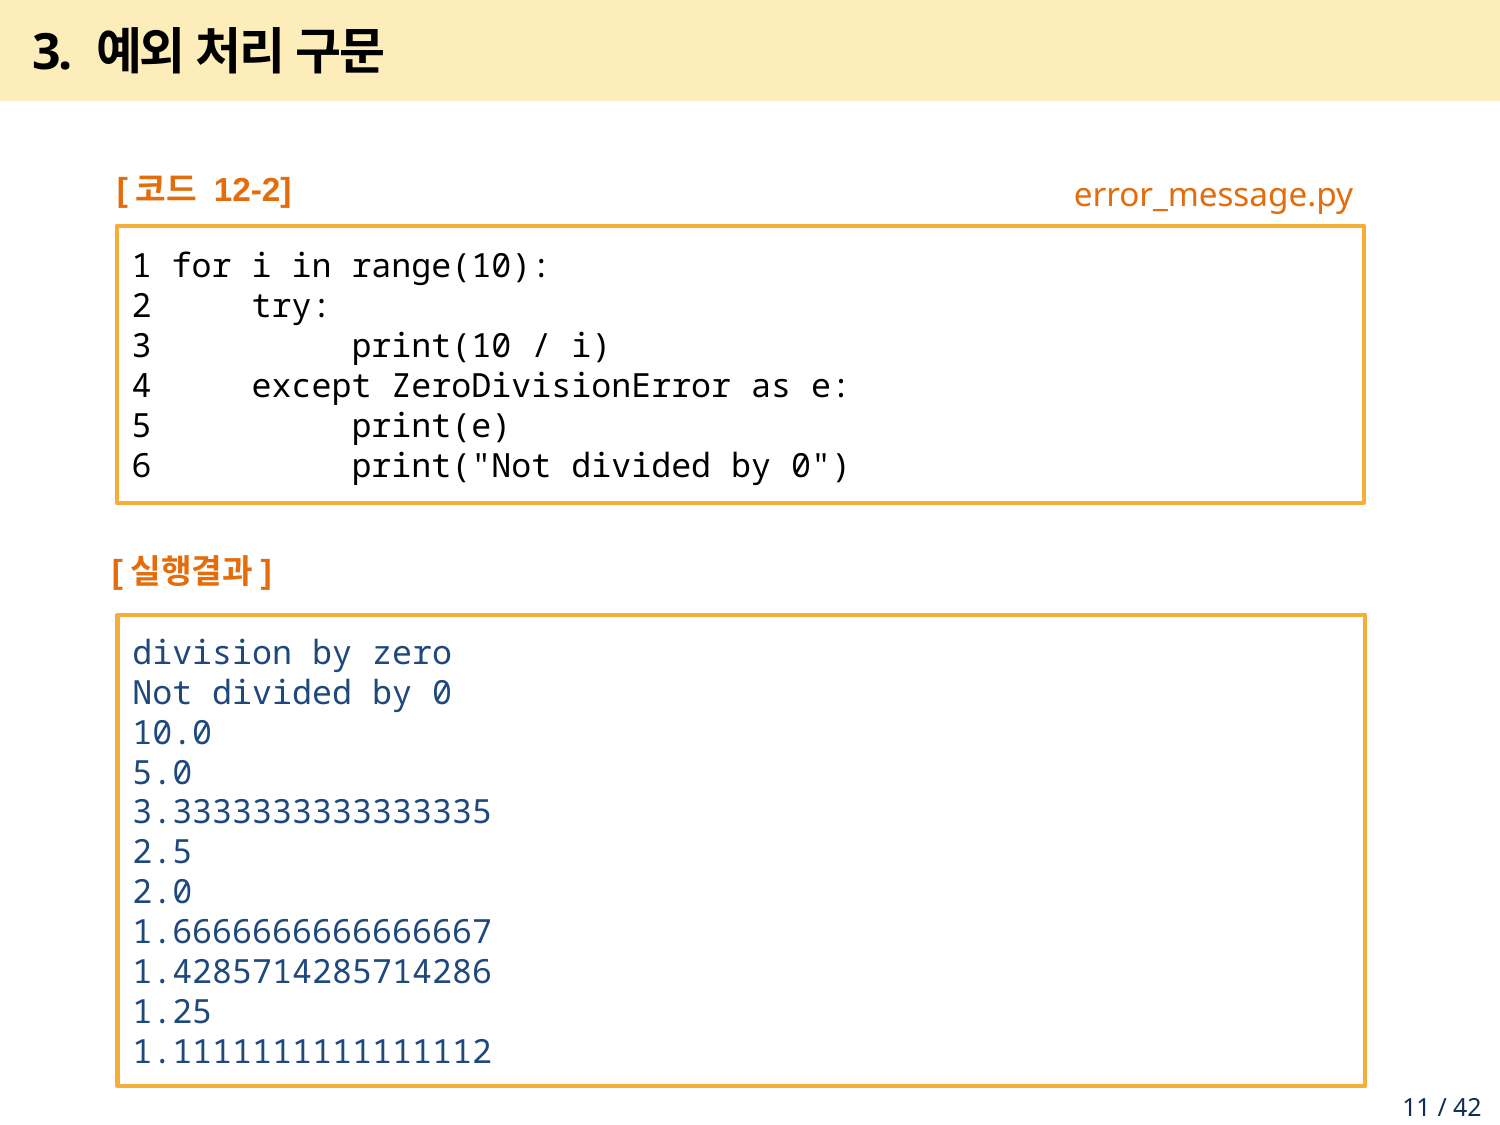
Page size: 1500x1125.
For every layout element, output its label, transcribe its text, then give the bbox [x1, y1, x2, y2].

list [53, 125, 1425, 1094]
title 3. 예외 처리 구문 [17, 10, 1295, 89]
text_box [96, 527, 1366, 1087]
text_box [101, 150, 1365, 503]
